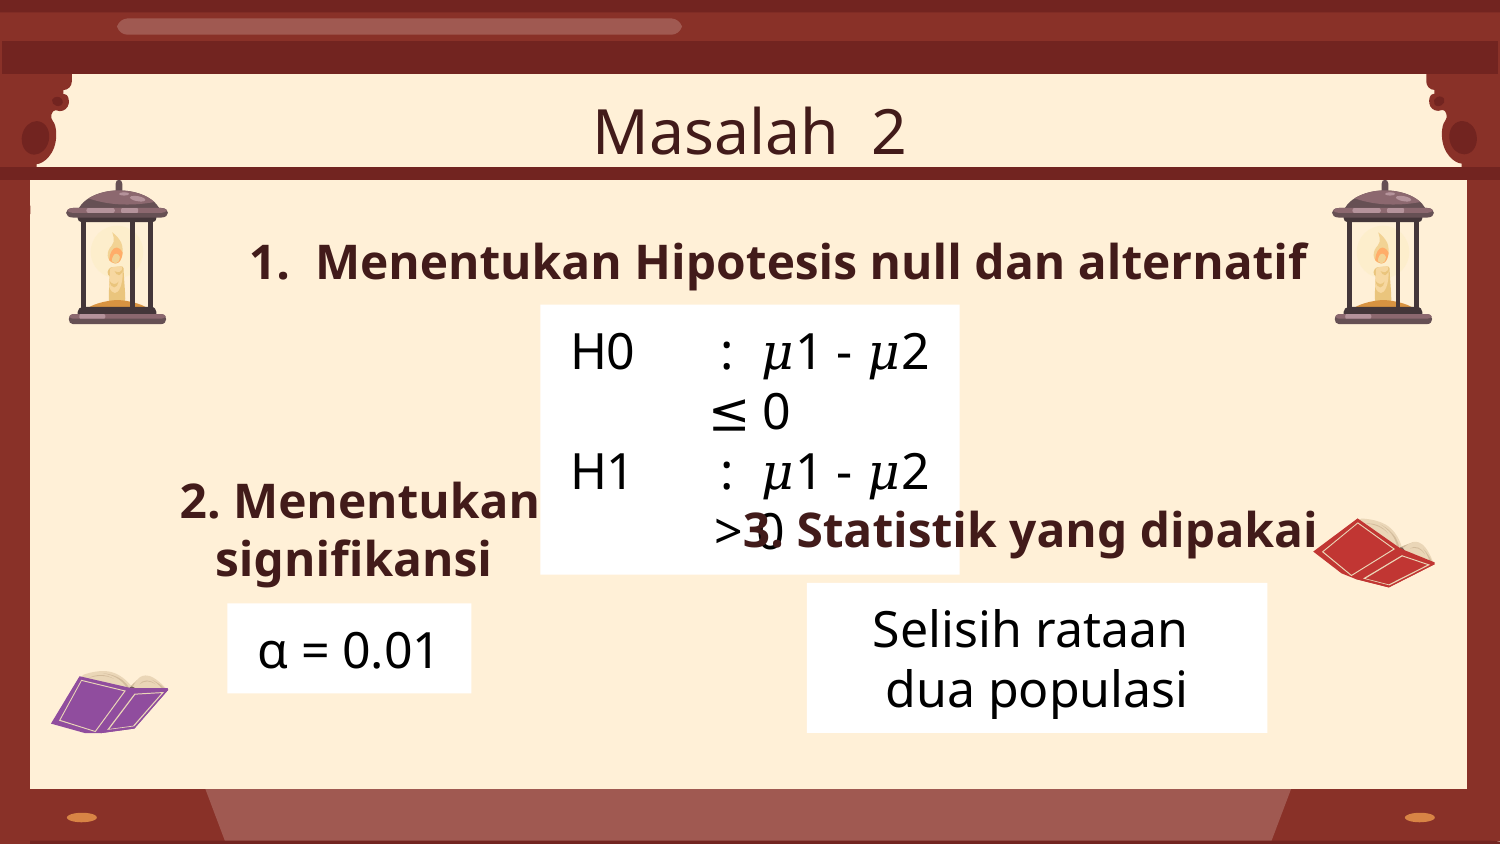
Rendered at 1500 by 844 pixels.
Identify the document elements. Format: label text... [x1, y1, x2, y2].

title Masalah 2 [118, 76, 1382, 155]
text_box 1. Menentukan Hipotesis null dan alternatif [227, 216, 1330, 304]
text_box 2. Menentukan signifikansi [44, 455, 676, 601]
text_box Selisih rataan dua populasi [806, 582, 1268, 733]
text_box H0 : 𝜇1 - 𝜇2 ≤ 0 H1 : 𝜇1 - 𝜇2 > 0 [540, 304, 960, 575]
text_box 3. Statistik yang dipakai [715, 484, 1359, 573]
text_box α = 0.01 [227, 603, 472, 694]
